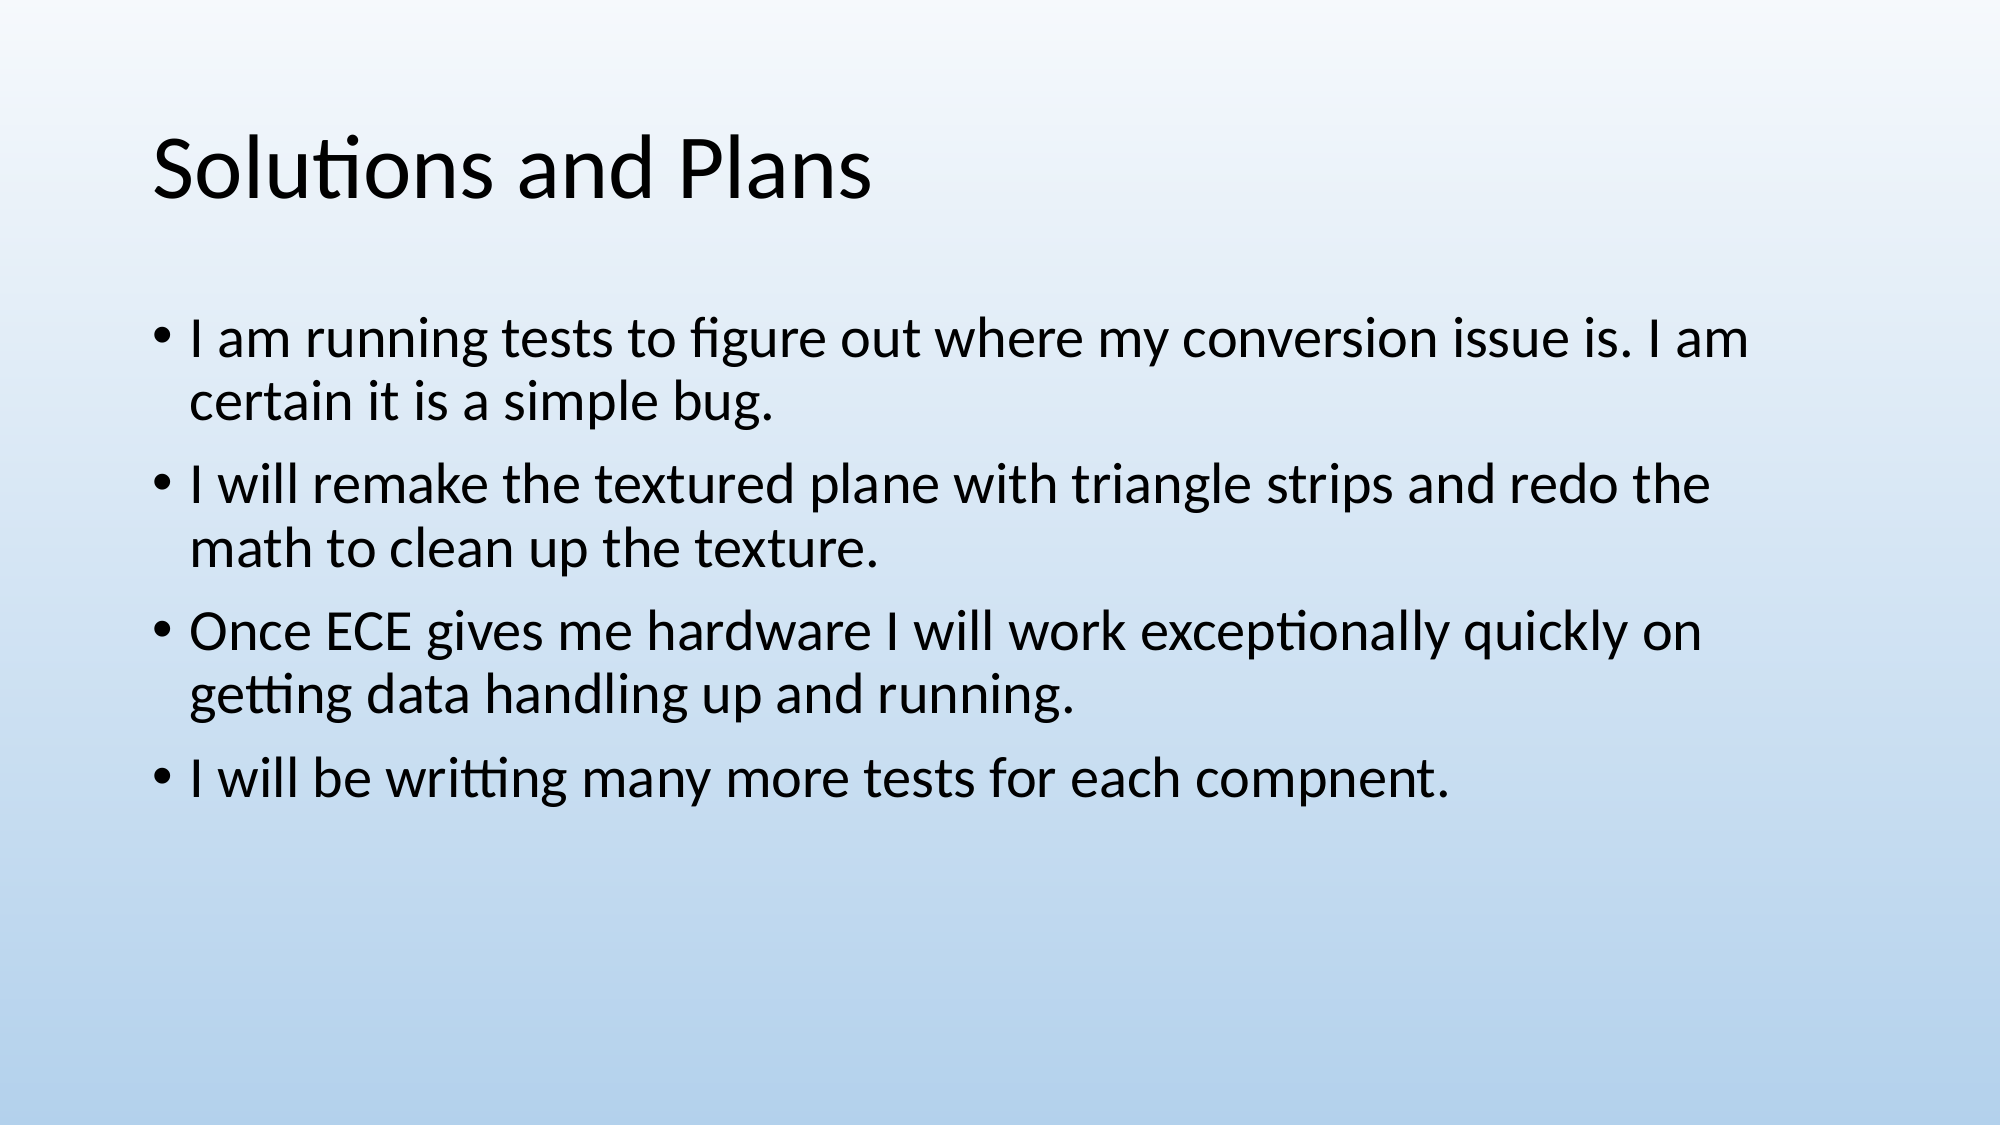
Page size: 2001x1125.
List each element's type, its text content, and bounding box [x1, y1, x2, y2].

list I am running tests to figure out where my conversion issue is. I am certain it is a simple bug. I will remake the textured plane with triangle strips and redo the math to clean up the texture. Once ECE gives me hardware I will work exceptionally quickly on getting data handling up and running. I will be writting many more tests for each compnent. [137, 299, 1863, 1014]
title Solutions and Plans [137, 59, 1863, 278]
